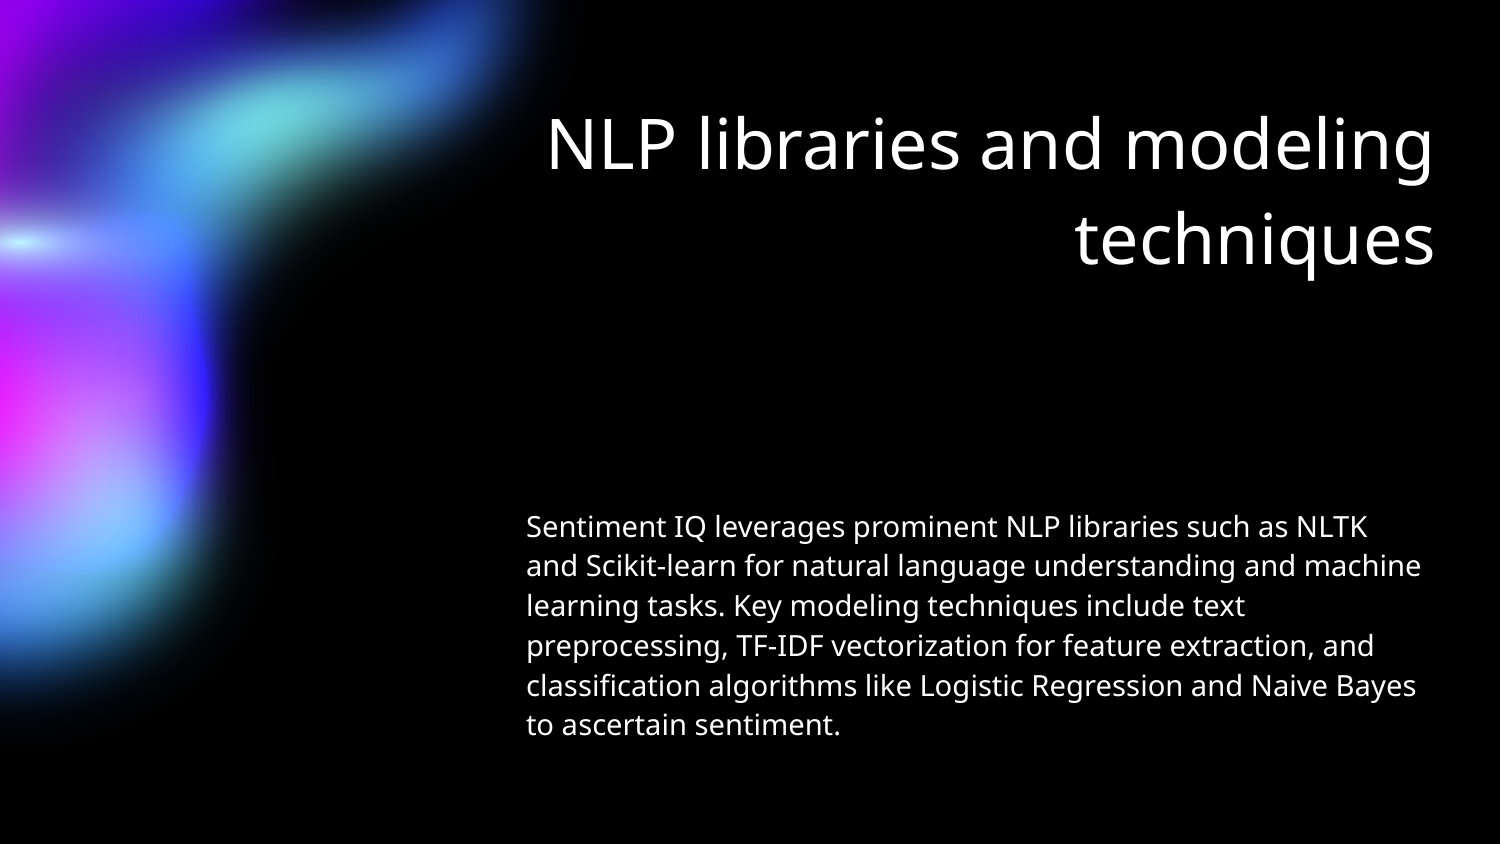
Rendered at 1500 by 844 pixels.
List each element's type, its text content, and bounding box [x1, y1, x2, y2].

subtitle Sentiment IQ leverages prominent NLP libraries such as NLTK and Scikit-learn for natural language understanding and machine learning tasks. Key modeling techniques include text preprocessing, TF-IDF vectorization for feature extraction, and classification algorithms like Logistic Regression and Naive Bayes to ascertain sentiment. [473, 312, 1439, 760]
title NLP libraries and modeling techniques [275, 79, 1452, 302]
picture [0, 0, 1491, 844]
